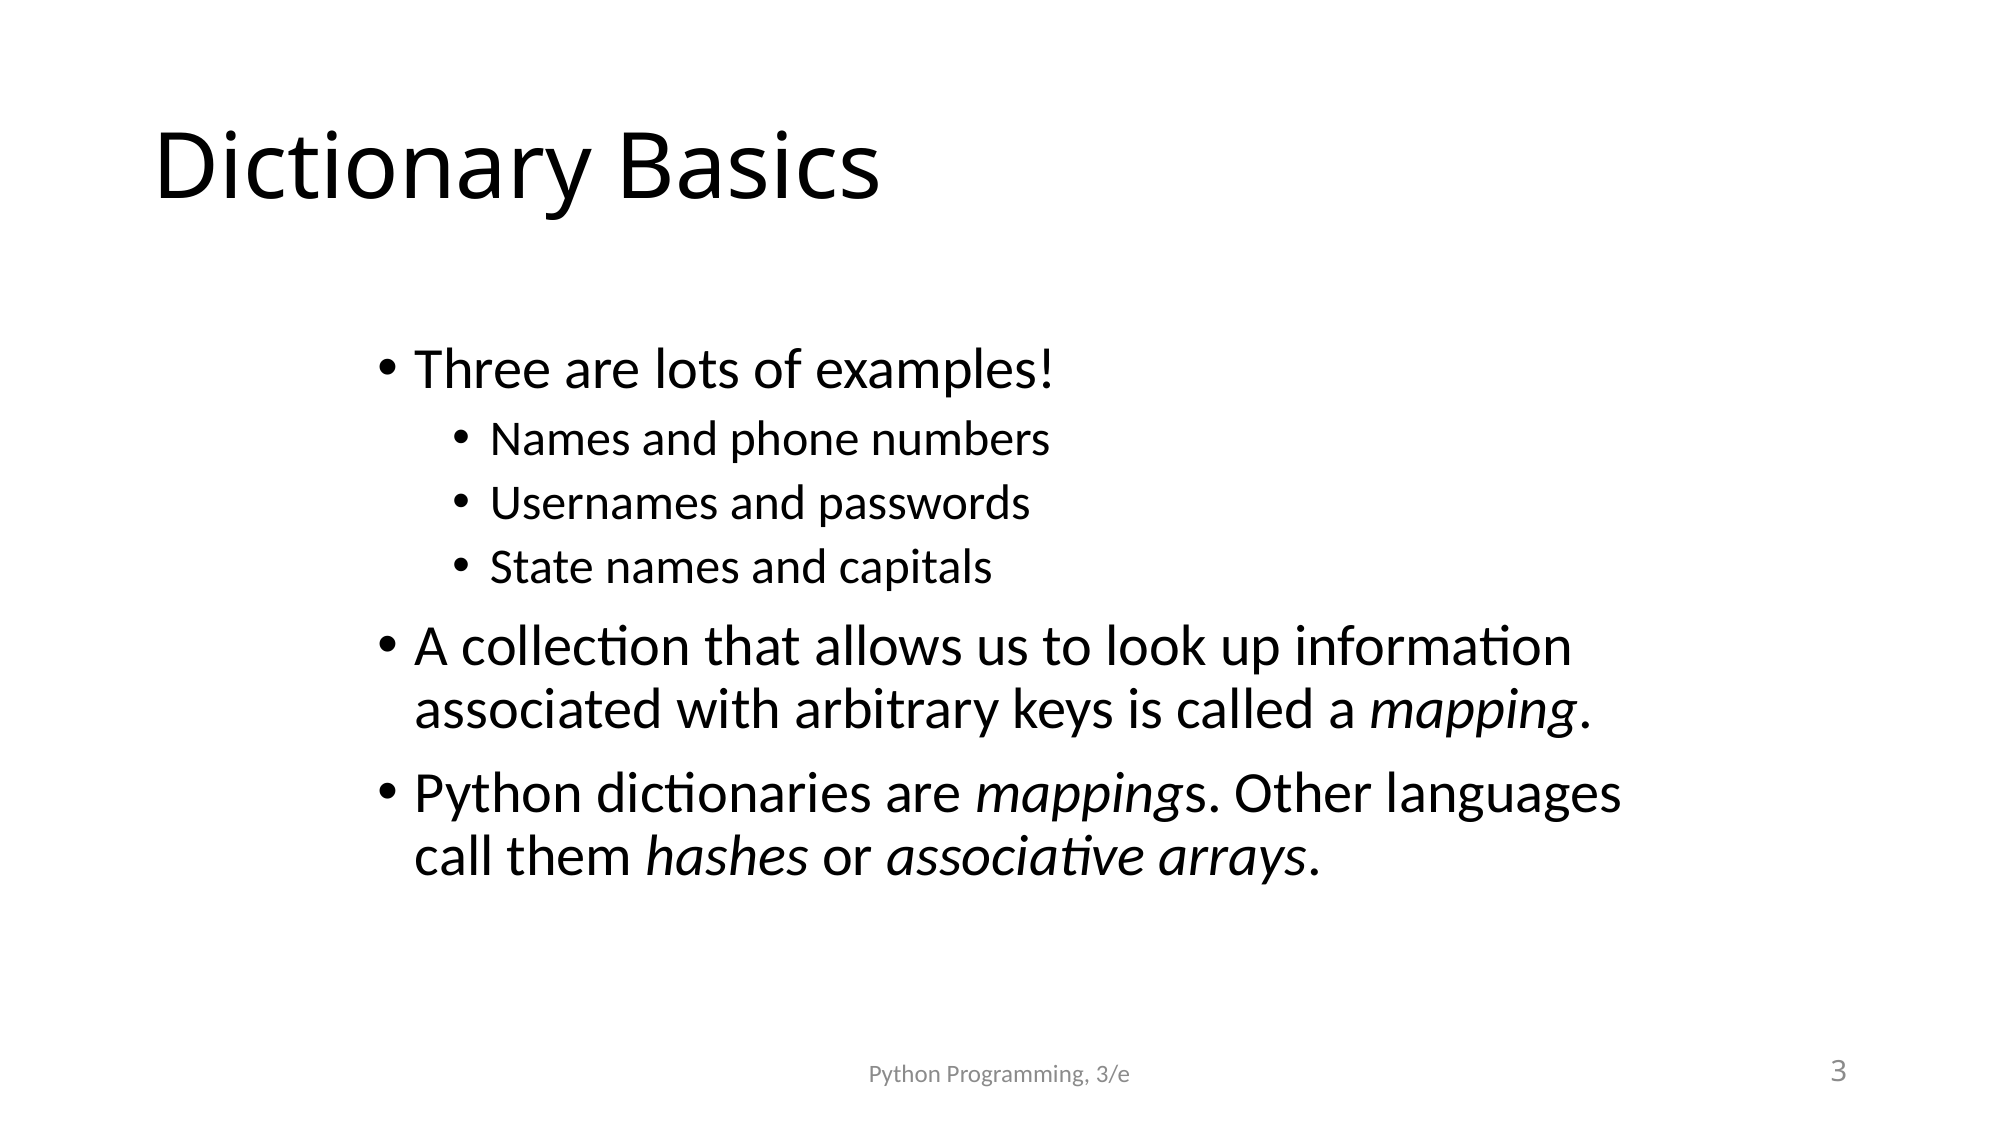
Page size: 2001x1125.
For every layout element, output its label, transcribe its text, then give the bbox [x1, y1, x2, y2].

title Dictionary Basics [137, 59, 1863, 278]
footer Python Programming, 3/e [662, 1042, 1338, 1103]
list Three are lots of examples! Names and phone numbers Usernames and passwords State names and capitals A collection that allows us to look up information associated with arbitrary keys is called a mapping. Python dictionaries are mappings. Other languages call them hashes or associative arrays. [362, 331, 1719, 1006]
slide_number 3 [1412, 1042, 1863, 1103]
